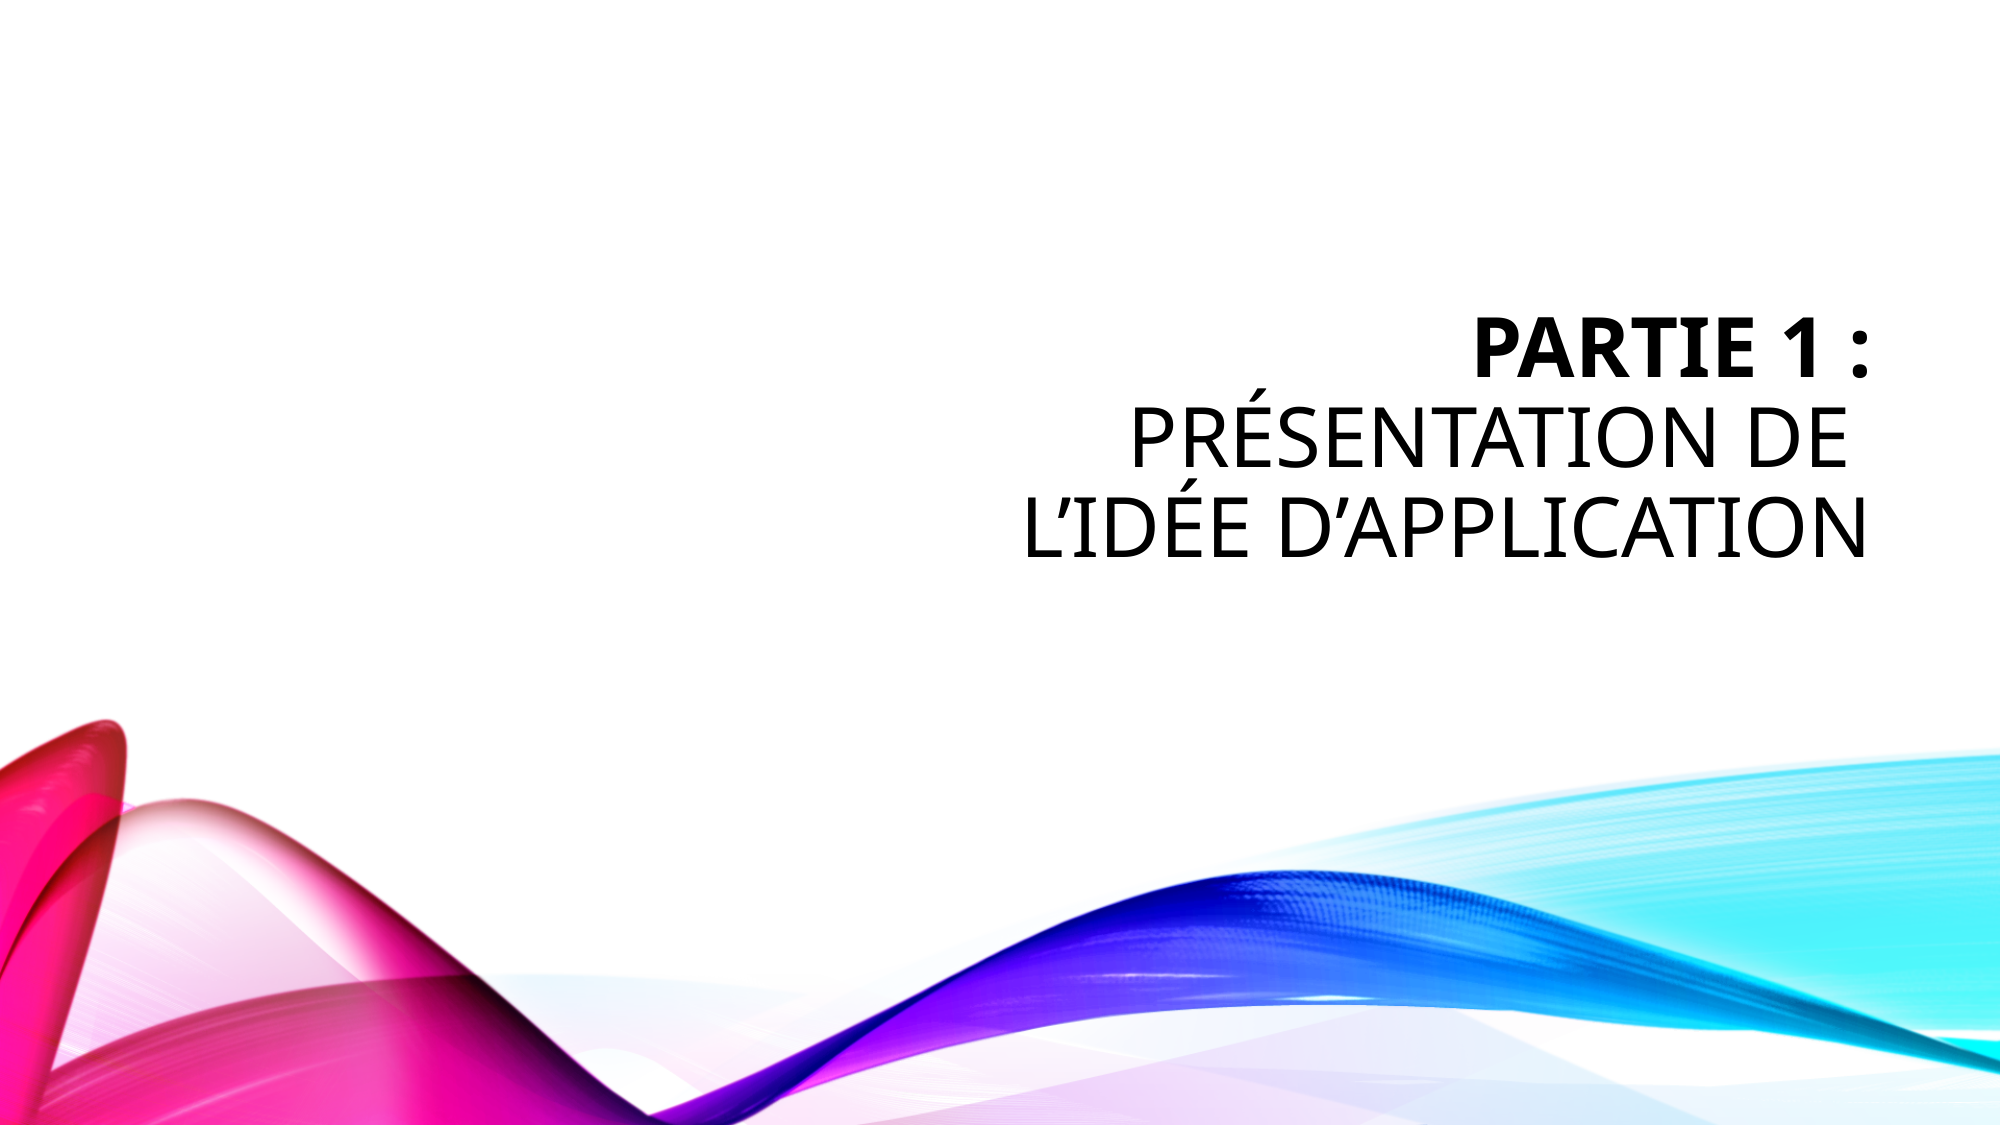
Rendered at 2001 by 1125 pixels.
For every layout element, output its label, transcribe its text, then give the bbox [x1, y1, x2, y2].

title Partie 1 : Présentation de L’idée d’application [112, 123, 1888, 584]
picture [0, 717, 2000, 1125]
picture [1795, 1003, 1806, 1008]
